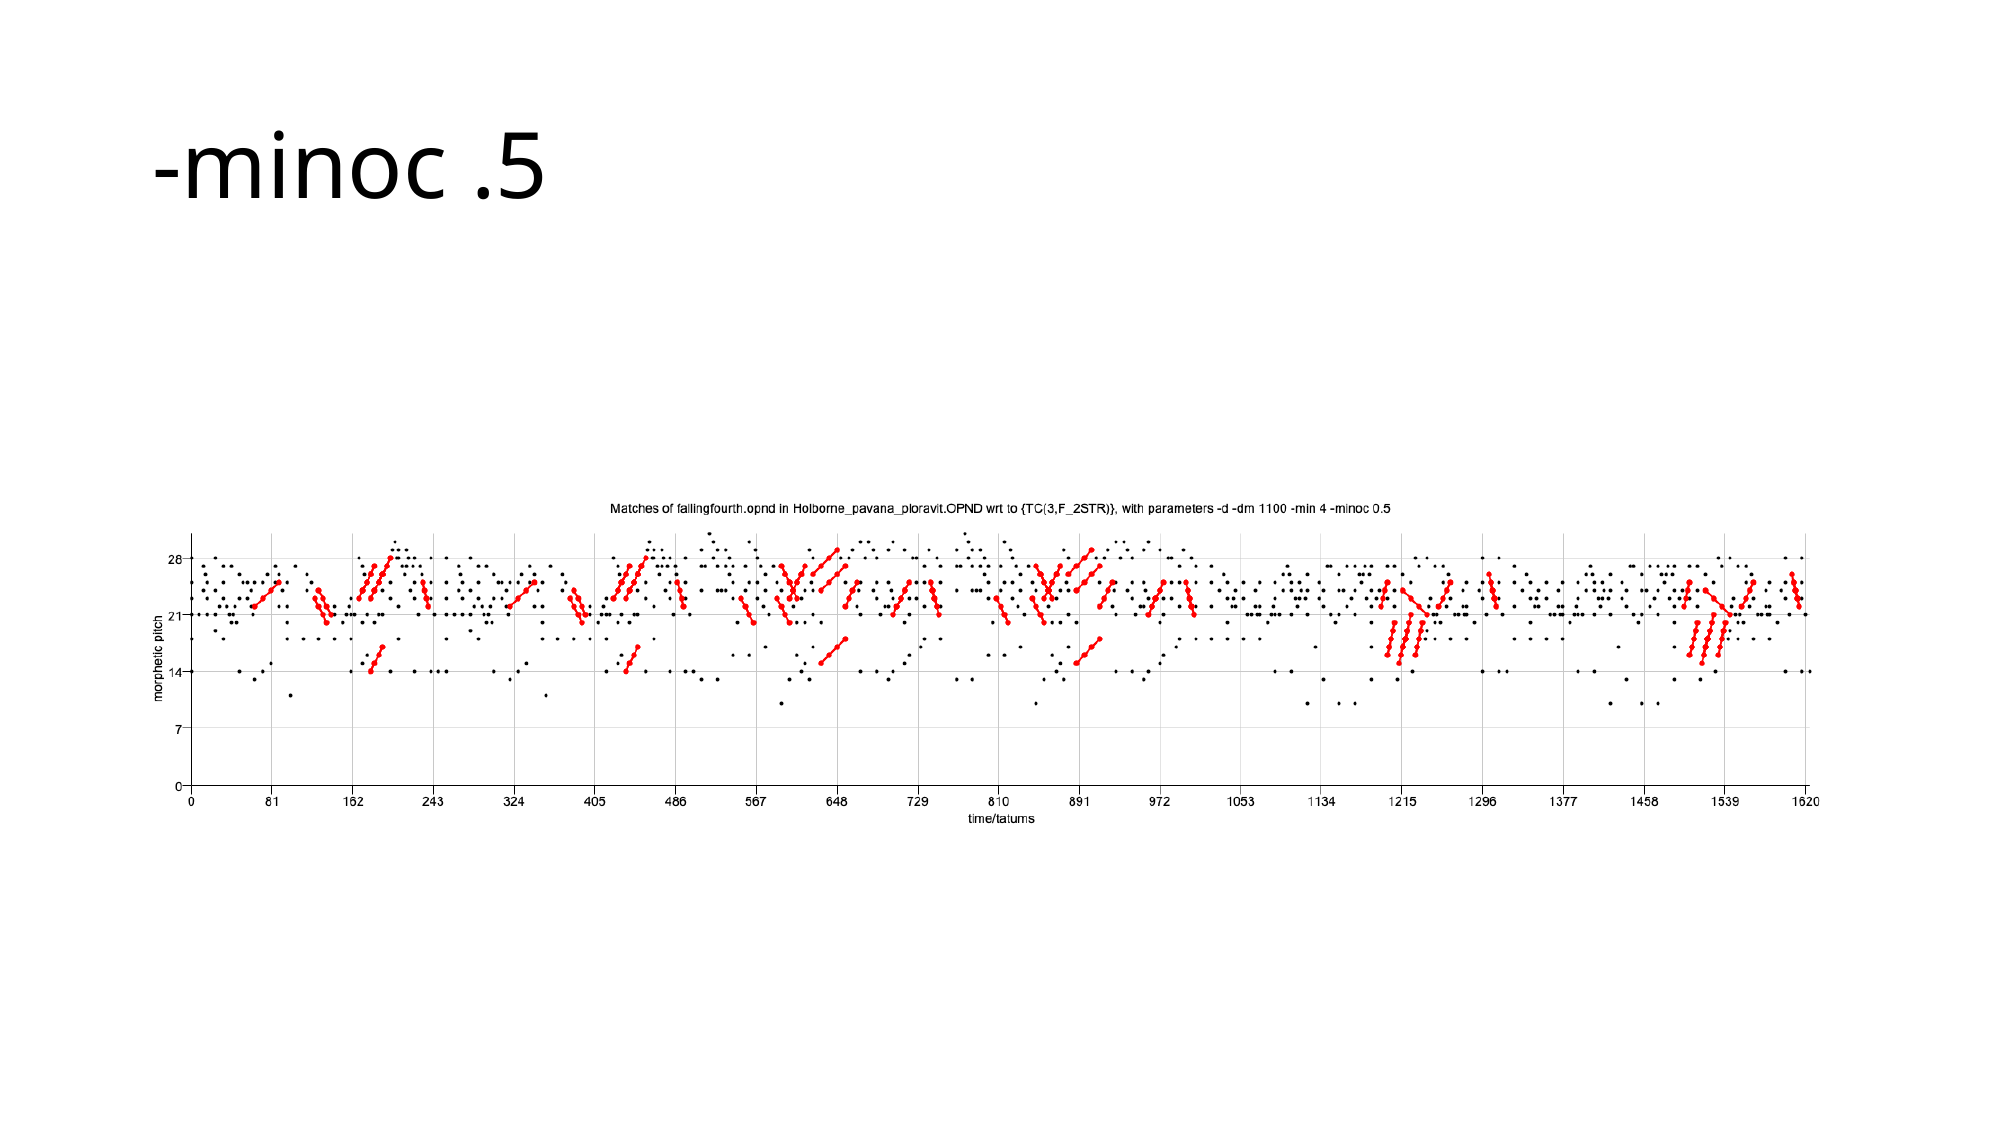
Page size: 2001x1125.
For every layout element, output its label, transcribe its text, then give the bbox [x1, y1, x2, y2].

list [136, 478, 1863, 834]
title -minoc .5 [137, 59, 1863, 278]
